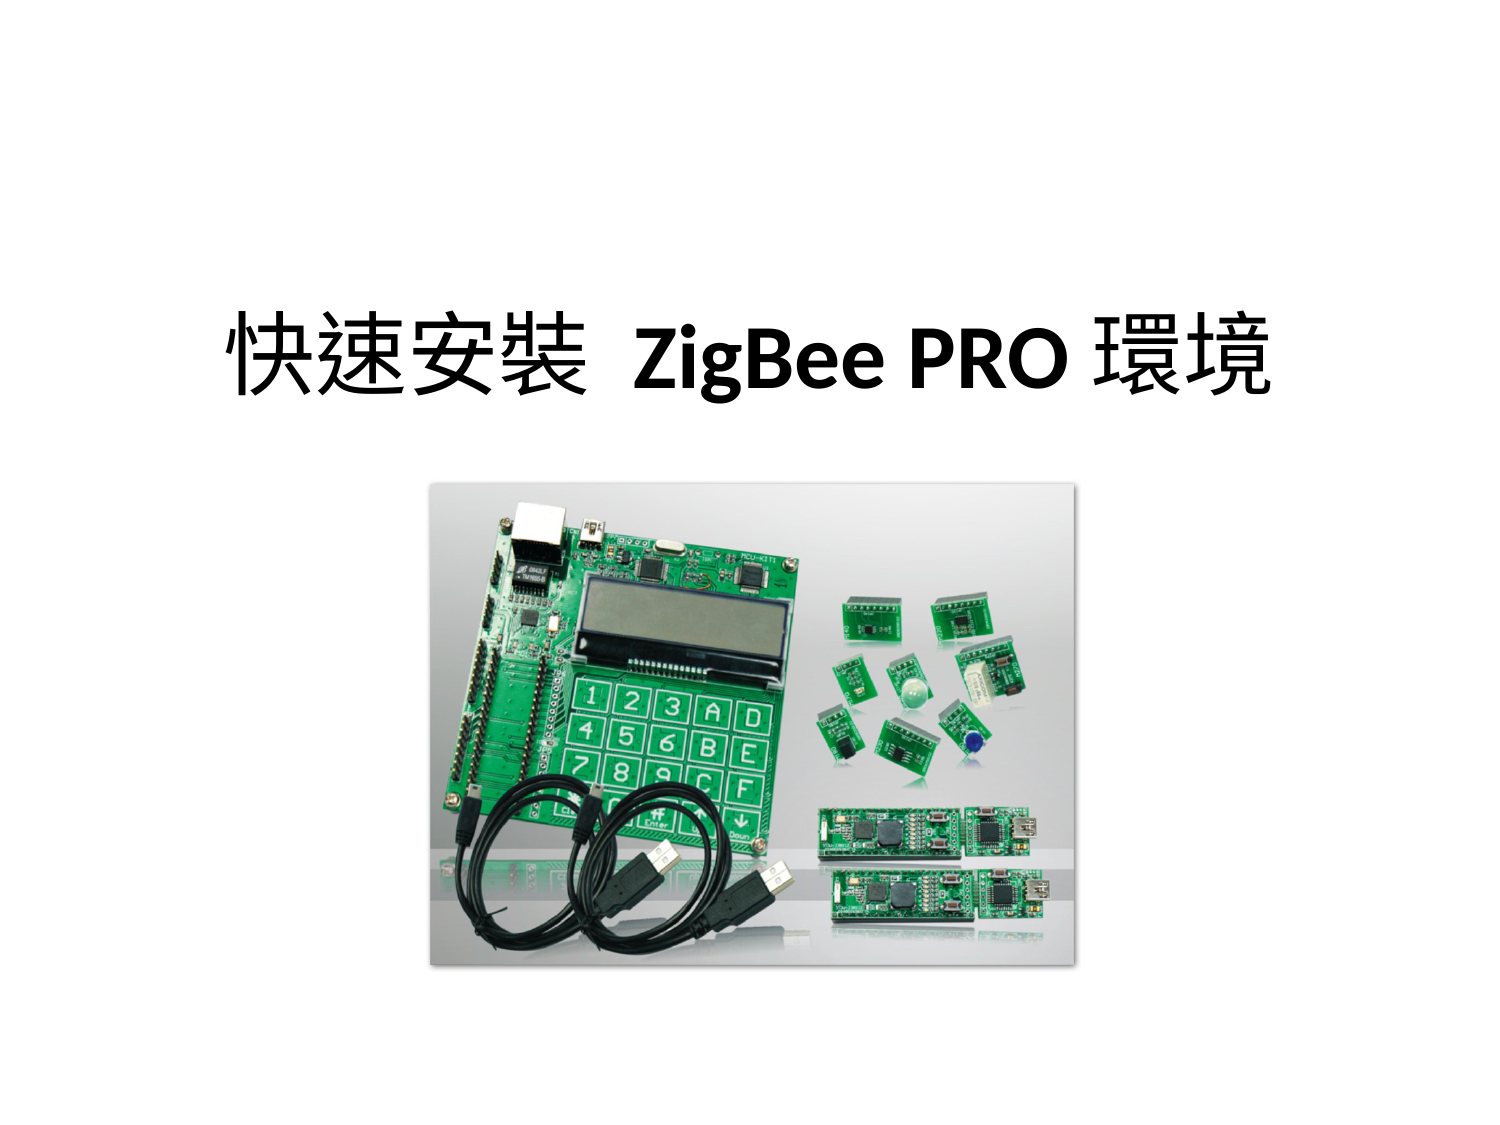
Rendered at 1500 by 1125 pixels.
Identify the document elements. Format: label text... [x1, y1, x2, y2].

picture [425, 479, 1081, 973]
title 快速安裝 ZigBee PRO環境 [112, 231, 1388, 473]
